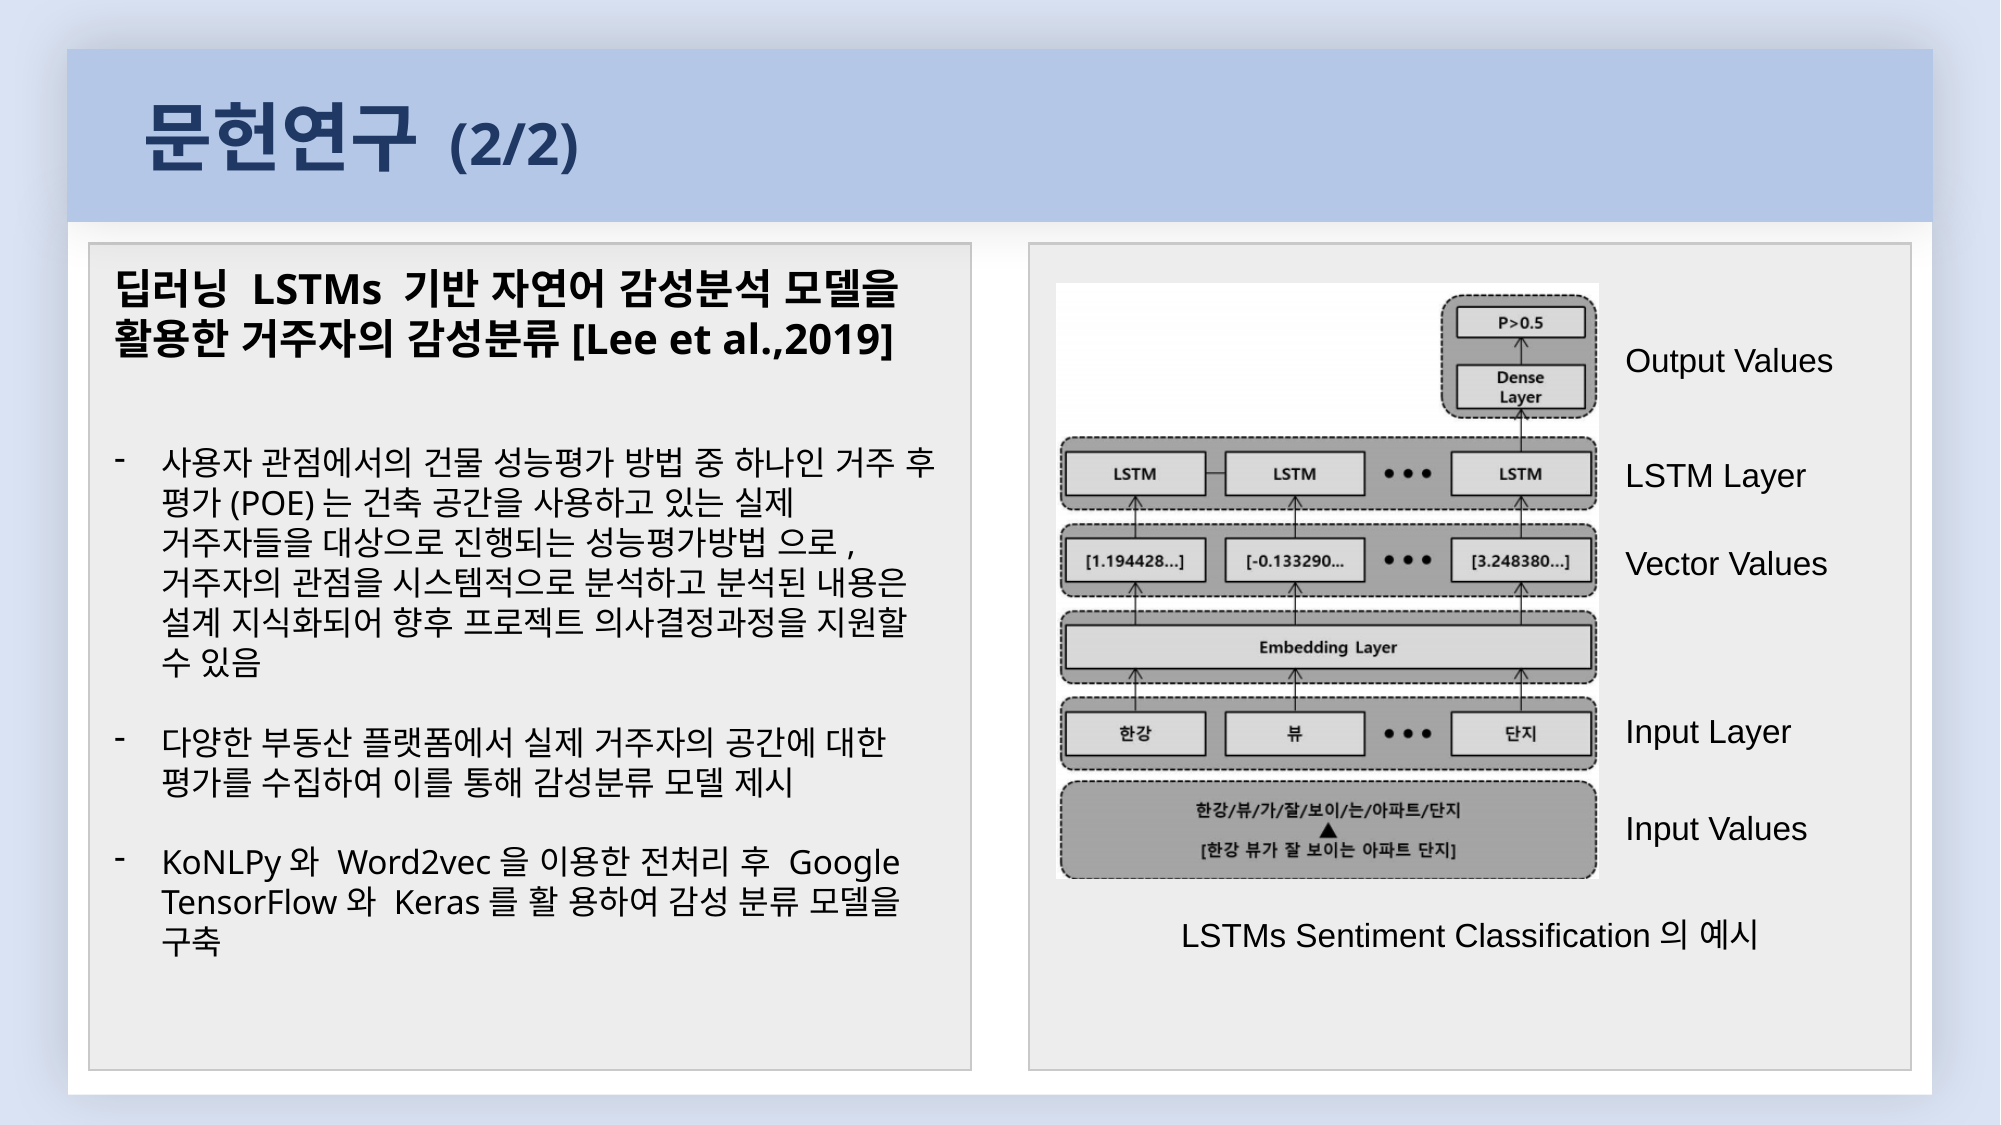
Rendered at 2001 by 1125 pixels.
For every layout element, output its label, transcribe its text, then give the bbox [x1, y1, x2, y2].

text_box [88, 242, 972, 1071]
text_box 딥러닝 LSTMs 기반 자연어 감성분석 모델을 활용한 거주자의 감성분류[Lee et al.,2019] 사용자 관점에서의 건물 성능평가 방법 중 하나인 거주 후 평가(POE)는 건축 공간을 사용하고 있는 실제 거주자들을 대상으로 진행되는 성능평가방법 으로, 거주자의 관점을 시스템적으로 분석하고 분석된 내용은 설계 지식화되어 향후 프로젝트 의사결정과정을 지원할 수 있음 다양한 부동산 플랫폼에서 실제 거주자의 공간에 대한 평가를 수집하여 이를 통해 감성분류 모델 제시 KoNLPy와 Word2vec을 이용한 전처리 후 Google TensorFlow와 Keras를 활 용하여 감성 분류 모델을 구축 [99, 255, 961, 1049]
text_box Vector Values [1610, 534, 1886, 590]
text_box LSTMs Sentiment Classification의 예시 [1040, 906, 1902, 962]
text_box Output Values [1610, 331, 1886, 387]
text_box LSTM Layer [1610, 447, 1886, 502]
text_box Input Values [1610, 799, 1886, 854]
text_box 문헌연구 (2/2) [128, 83, 1338, 188]
text_box [67, 228, 1933, 1096]
text_box Input Layer [1610, 703, 1886, 758]
picture [1056, 283, 1600, 879]
text_box [67, 49, 1933, 222]
text_box [1028, 242, 1912, 1071]
